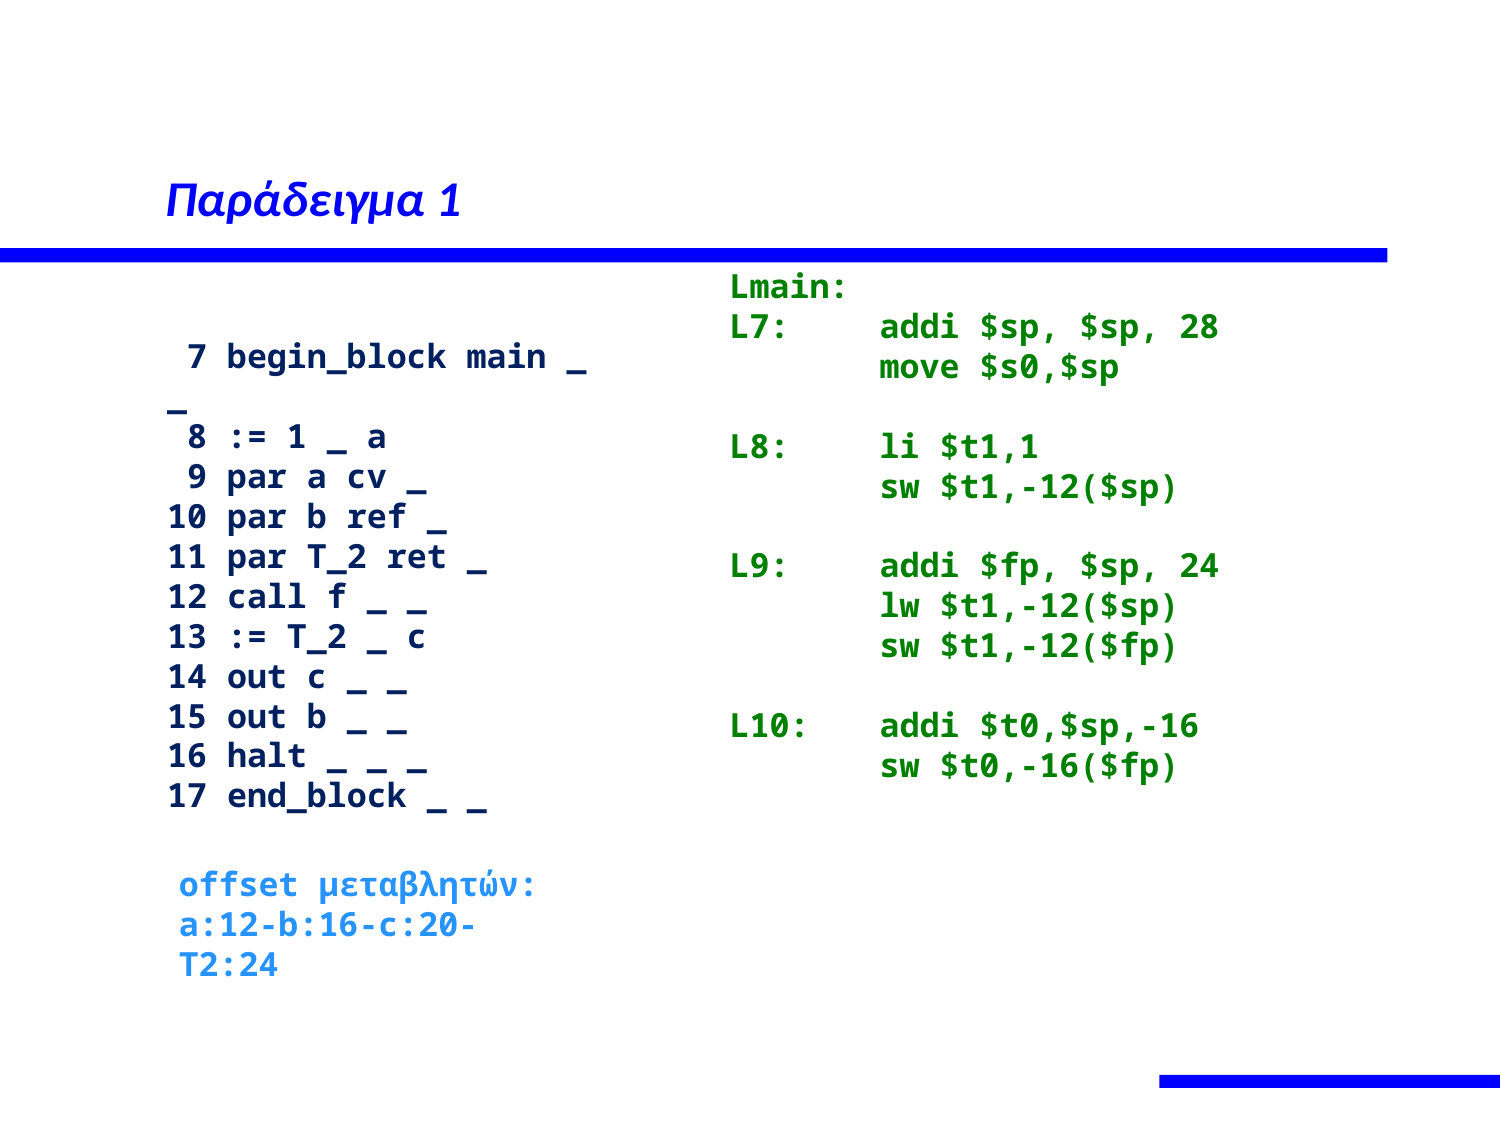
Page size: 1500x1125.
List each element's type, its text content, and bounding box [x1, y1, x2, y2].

text_box 7 begin_block main _ _ 8 := 1 _ a 9 par a cv _ 10 par b ref _ 11 par T_2 ret _ 12 call f _ _ 13 := T_2 _ c 14 out c _ _ 15 out b _ _ 16 halt _ _ _ 17 end_block _ _ [152, 328, 610, 862]
text_box offset μεταβλητών: a:12-b:16-c:20-T2:24 [164, 855, 575, 990]
title Παράδειγμα 1 [149, 46, 1455, 235]
text_box Lmain: L7: addi $sp, $sp, 28 move $s0,$sp L8: li $t1,1 sw $t1,-12($sp) L9: addi $fp, $sp, 24 lw $t1,-12($sp) sw $t1,-12($fp) L10: addi $t0,$sp,-16 sw $t0,-16($fp) [714, 257, 1313, 832]
